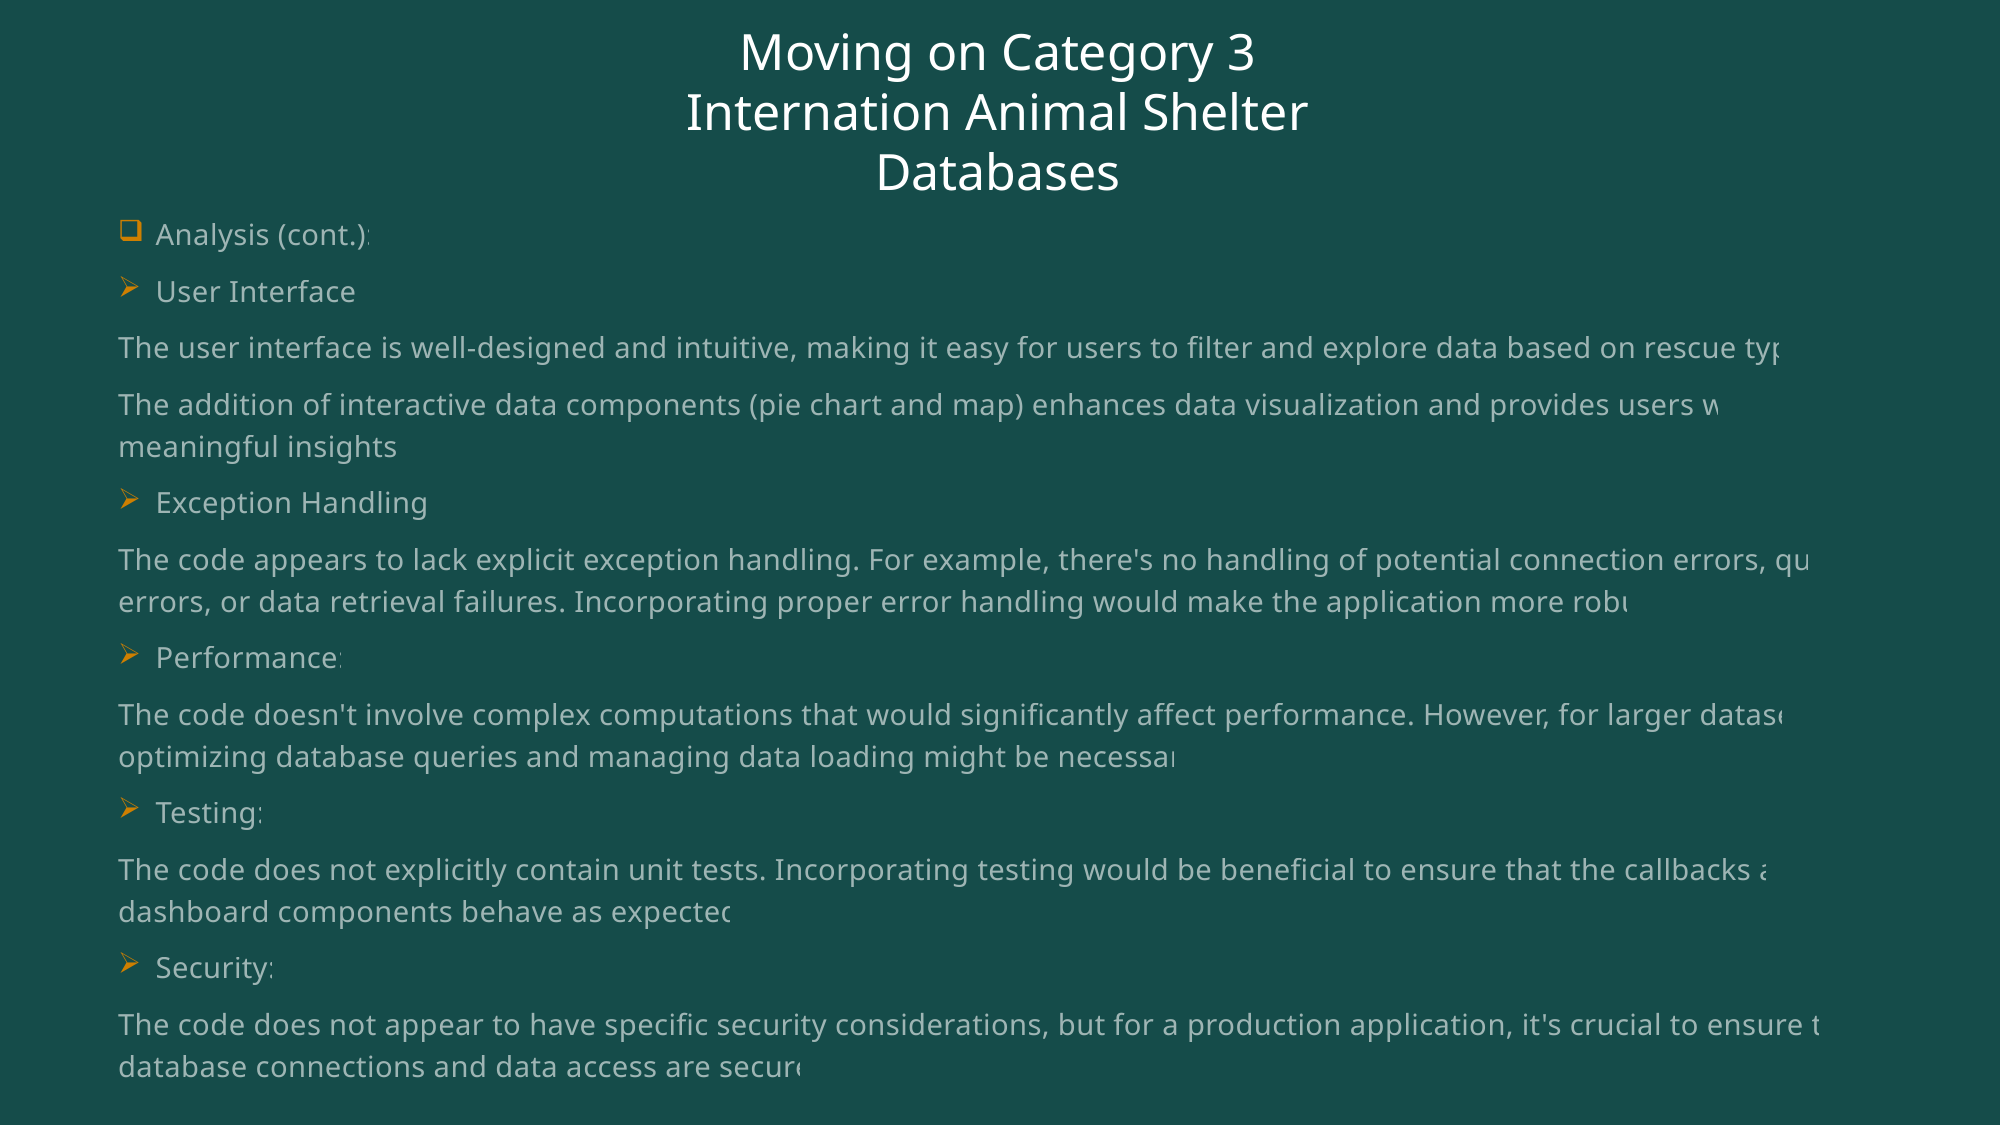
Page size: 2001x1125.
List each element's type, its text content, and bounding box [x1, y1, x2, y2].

title Moving on Category 3 Internation Animal Shelter Databases [118, 20, 1878, 209]
list Analysis (cont.): User Interface: The user interface is well-designed and intuitive, making it easy for users to filter and explore data based on rescue types. The addition of interactive data components (pie chart and map) enhances data visualization and provides users with meaningful insights. Exception Handling: The code appears to lack explicit exception handling. For example, there's no handling of potential connection errors, query errors, or data retrieval failures. Incorporating proper error handling would make the application more robust. Performance: The code doesn't involve complex computations that would significantly affect performance. However, for larger datasets, optimizing database queries and managing data loading might be necessary. Testing: The code does not explicitly contain unit tests. Incorporating testing would be beneficial to ensure that the callbacks and dashboard components behave as expected. Security: The code does not appear to have specific security considerations, but for a production application, it's crucial to ensure that database connections and data access are secure. [118, 209, 1878, 1096]
